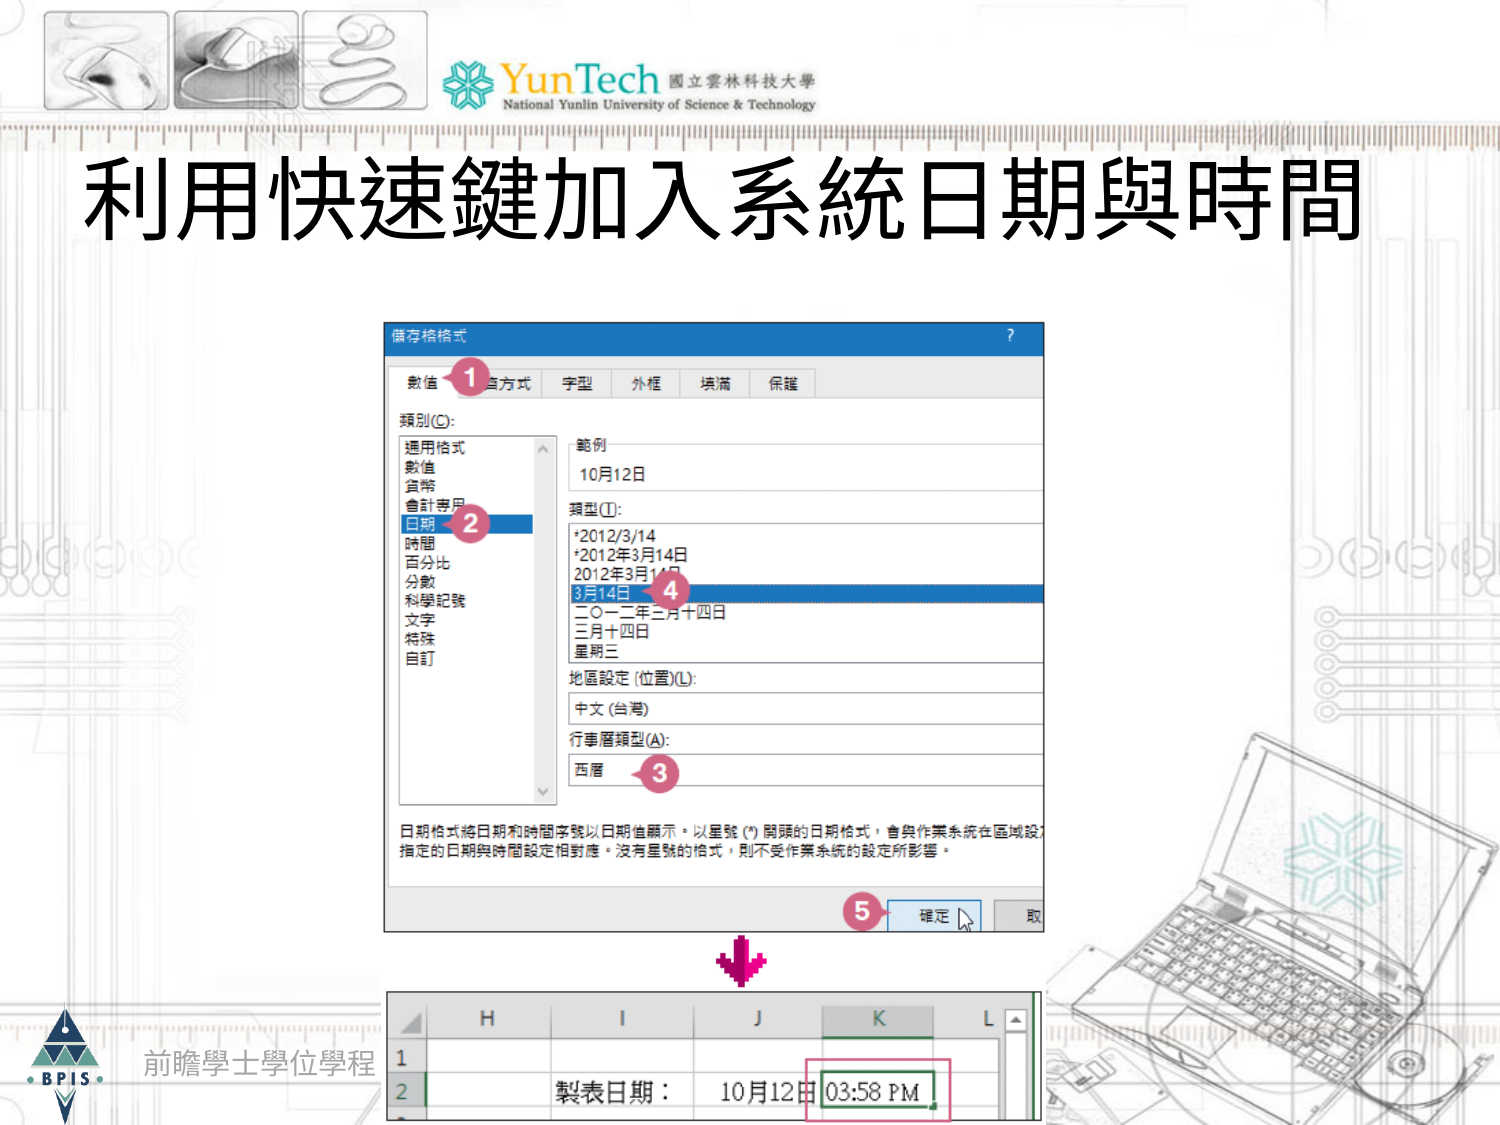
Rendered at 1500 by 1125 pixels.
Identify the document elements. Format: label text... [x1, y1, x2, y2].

picture [0, 0, 1500, 1125]
title 利用快速鍵加入系統日期與時間 [49, 103, 1400, 291]
